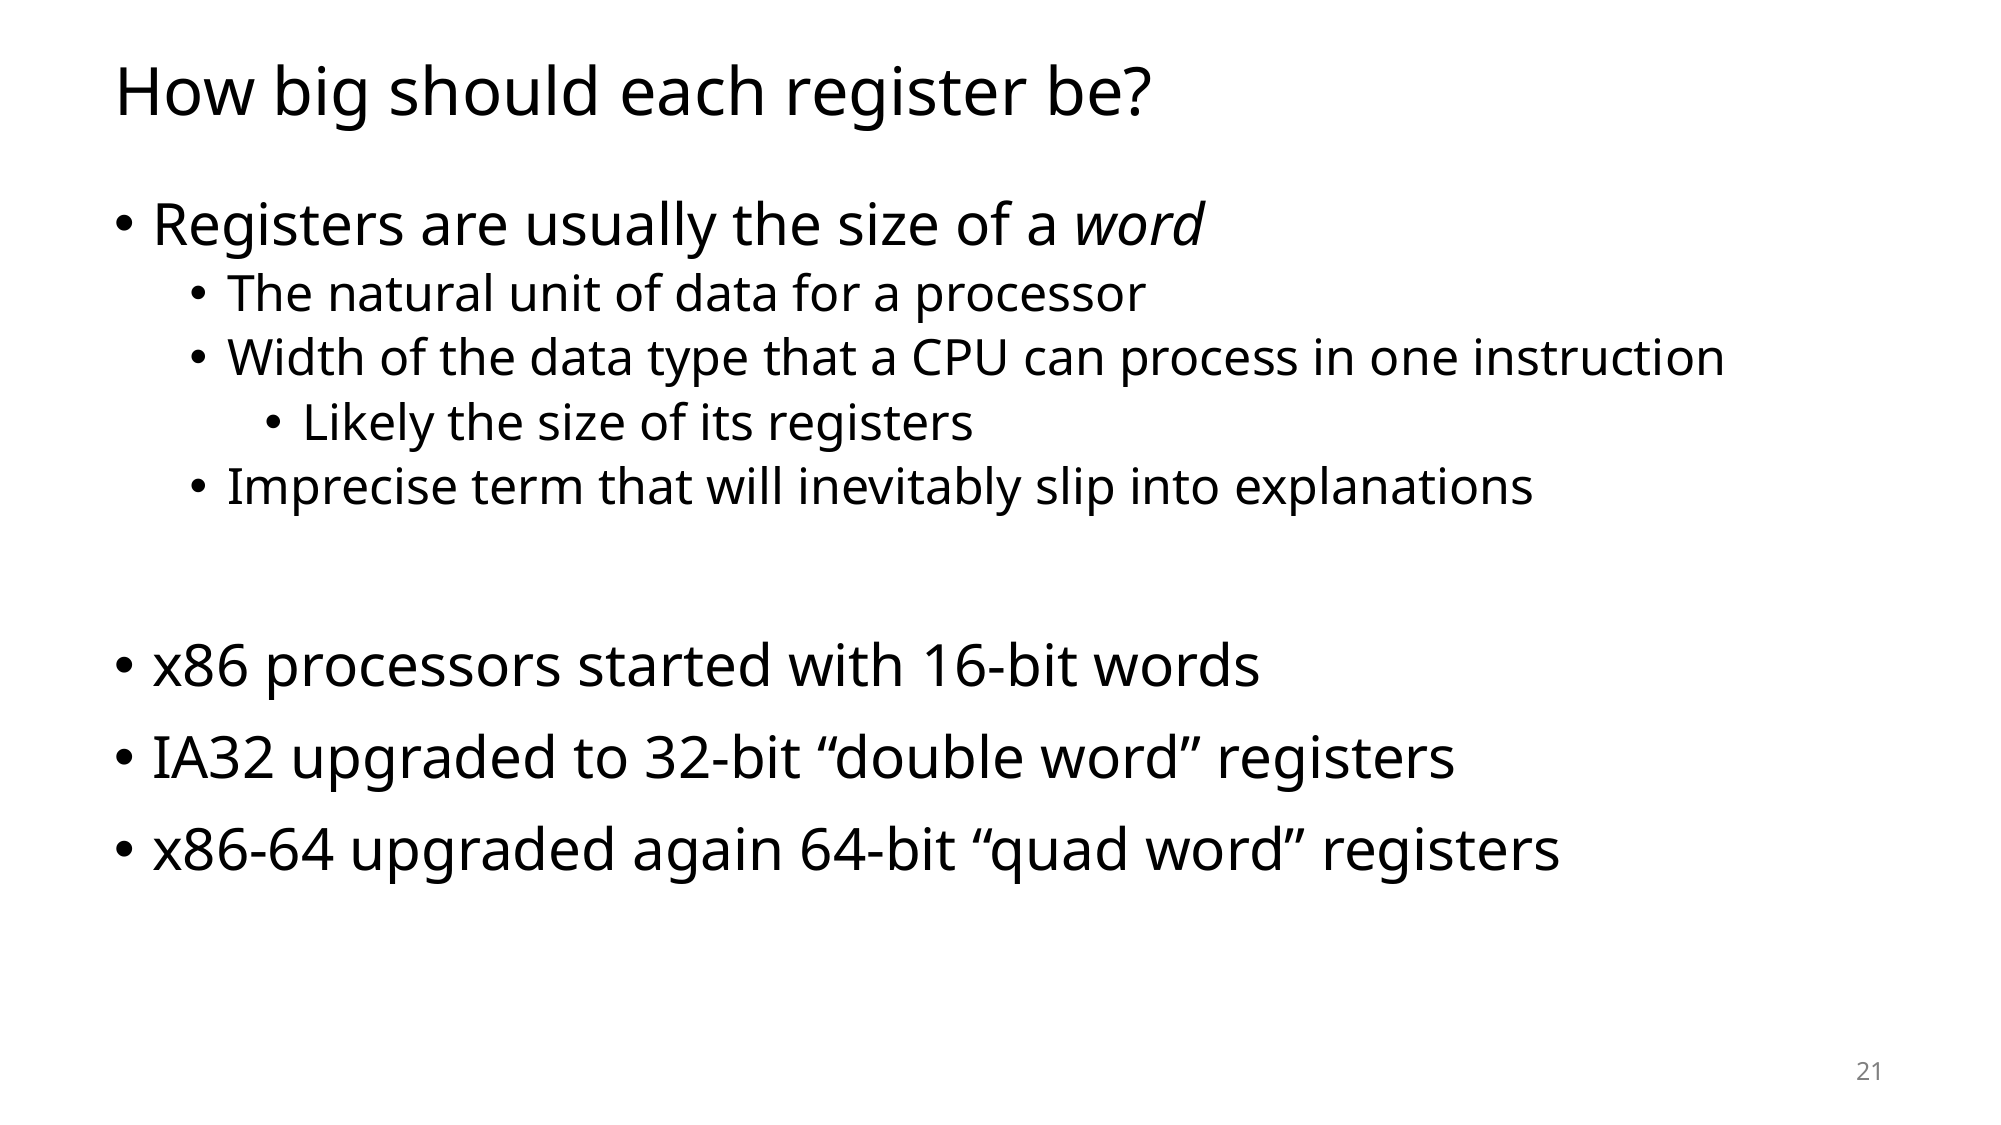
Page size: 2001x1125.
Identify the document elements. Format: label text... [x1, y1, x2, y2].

title How big should each register be? [99, 37, 1900, 150]
slide_number 21 [1749, 1042, 1900, 1103]
list Registers are usually the size of a word The natural unit of data for a processor Width of the data type that a CPU can process in one instruction Likely the size of its registers Imprecise term that will inevitably slip into explanations x86 processors started with 16-bit words IA32 upgraded to 32-bit “double word” registers x86-64 upgraded again 64-bit “quad word” registers [99, 187, 1900, 1013]
